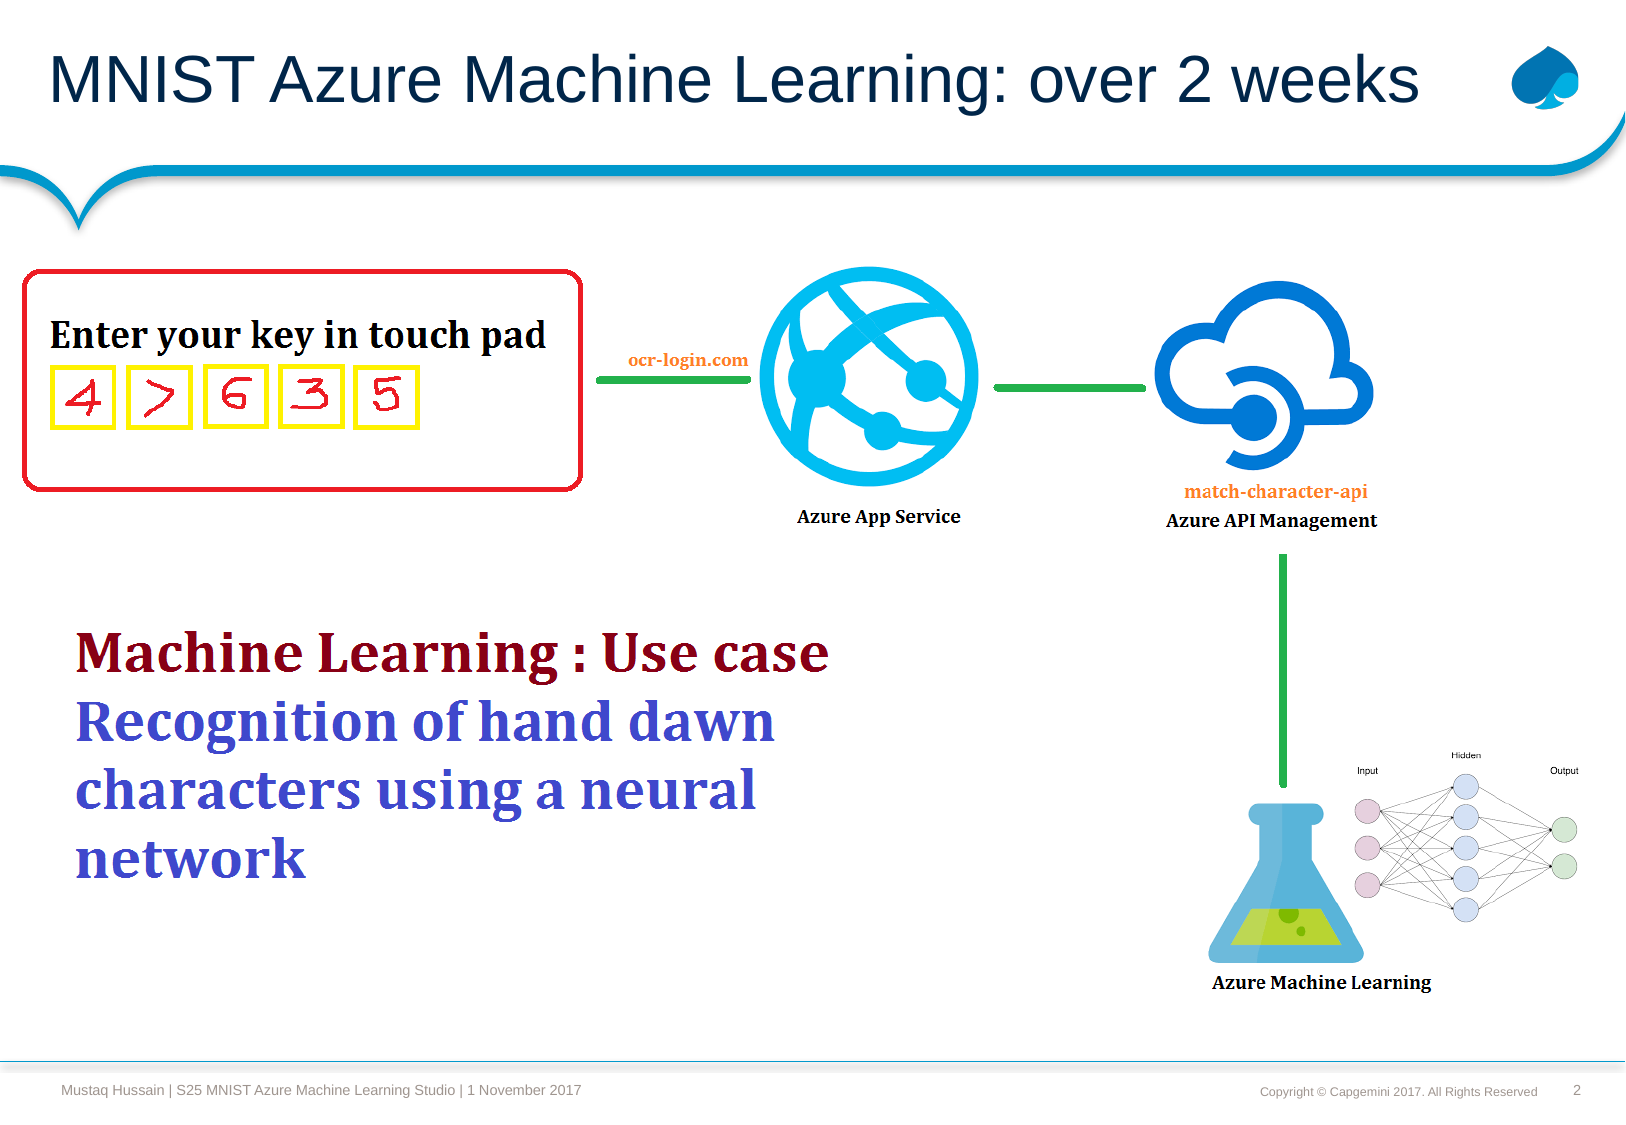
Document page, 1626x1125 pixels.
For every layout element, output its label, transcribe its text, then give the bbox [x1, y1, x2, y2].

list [18, 261, 1591, 1002]
title MNIST Azure Machine Learning: over 2 weeks [0, 0, 1625, 165]
